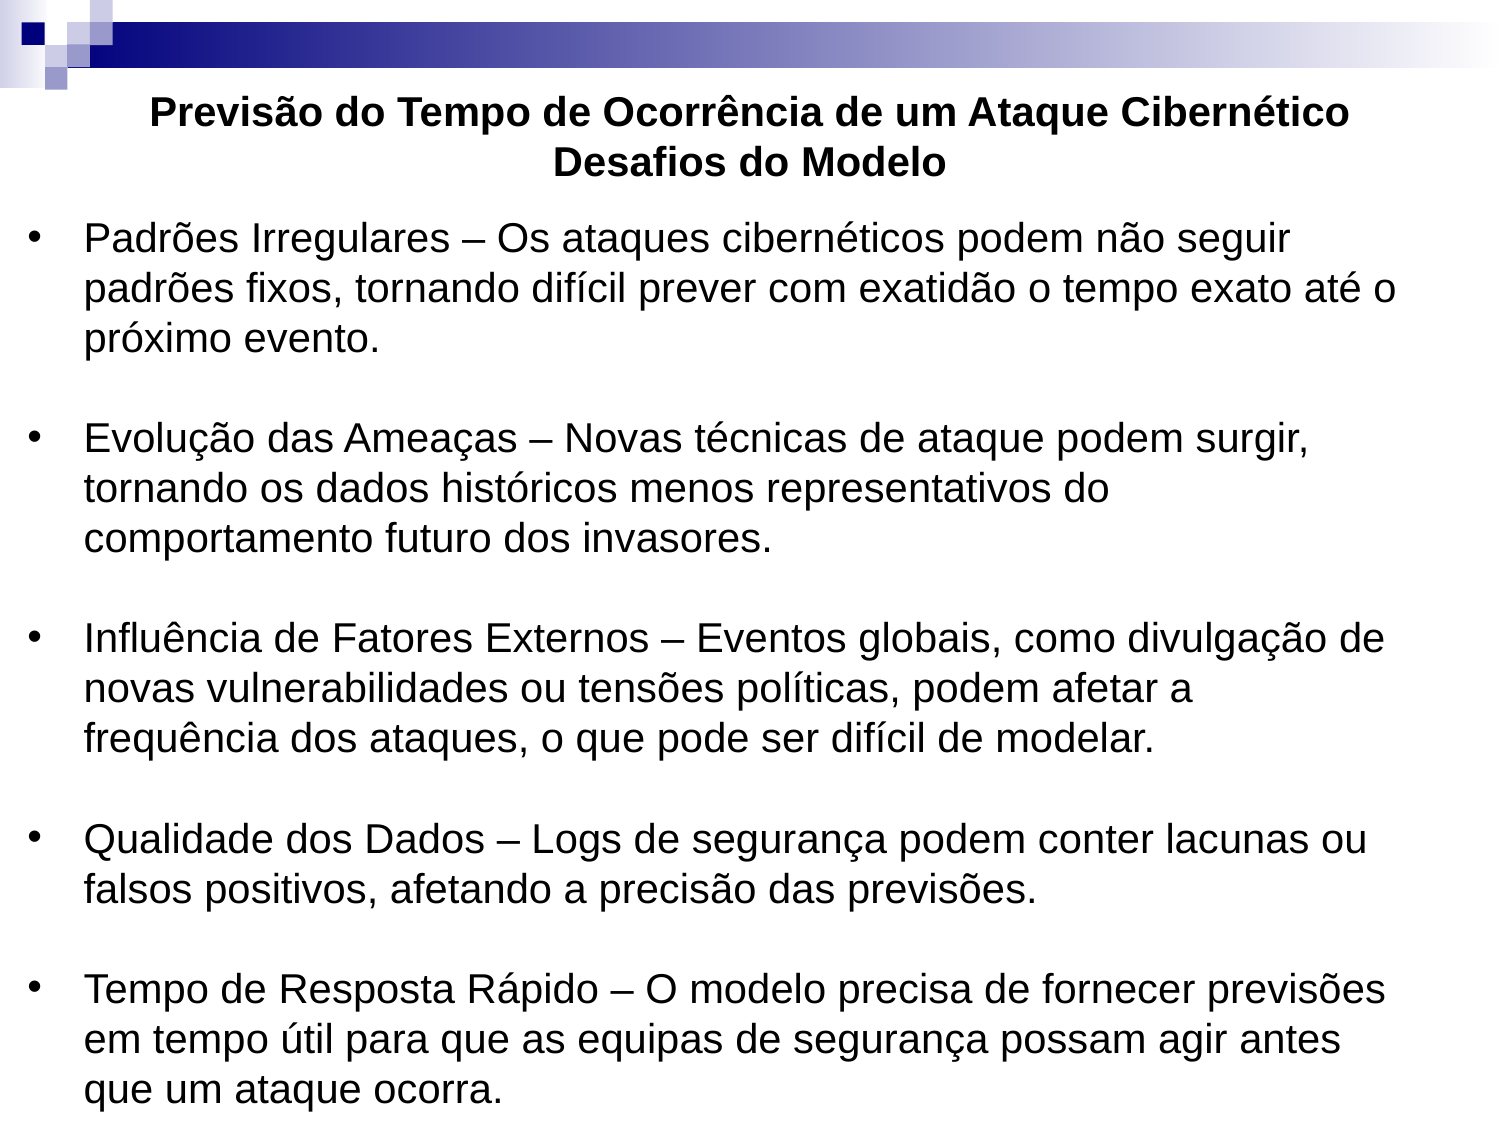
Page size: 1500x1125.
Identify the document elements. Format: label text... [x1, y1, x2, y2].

title Previsão do Tempo de Ocorrência de um Ataque Cibernético Desafios do Modelo [0, 66, 1500, 204]
text_box Padrões Irregulares – Os ataques cibernéticos podem não seguir padrões fixos, tornando difícil prever com exatidão o tempo exato até o próximo evento. Evolução das Ameaças – Novas técnicas de ataque podem surgir, tornando os dados históricos menos representativos do comportamento futuro dos invasores. Influência de Fatores Externos – Eventos globais, como divulgação de novas vulnerabilidades ou tensões políticas, podem afetar a frequência dos ataques, o que pode ser difícil de modelar. Qualidade dos Dados – Logs de segurança podem conter lacunas ou falsos positivos, afetando a precisão das previsões. Tempo de Resposta Rápido – O modelo precisa de fornecer previsões em tempo útil para que as equipas de segurança possam agir antes que um ataque ocorra. [12, 204, 1413, 1119]
